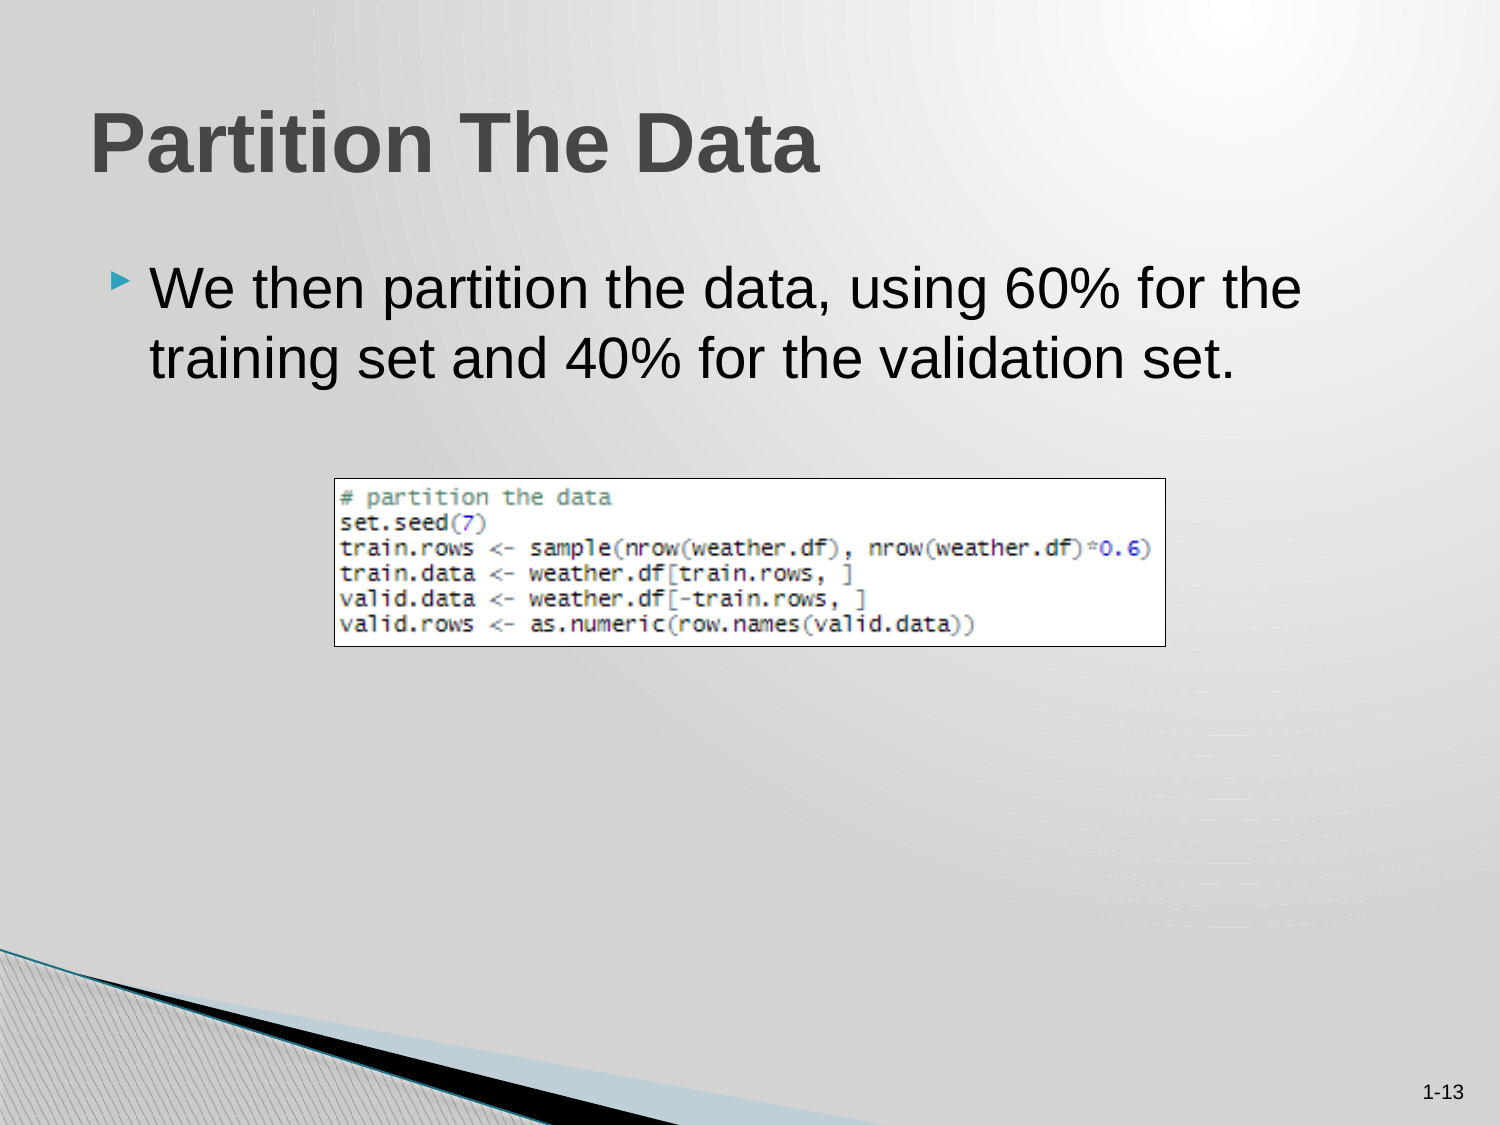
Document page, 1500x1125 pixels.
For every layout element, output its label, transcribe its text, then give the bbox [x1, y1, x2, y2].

title Partition The Data [75, 45, 1425, 233]
slide_number 1-13 [1362, 1051, 1479, 1112]
list We then partition the data, using 60% for the training set and 40% for the validation set. [74, 242, 1426, 986]
picture [333, 477, 1166, 648]
